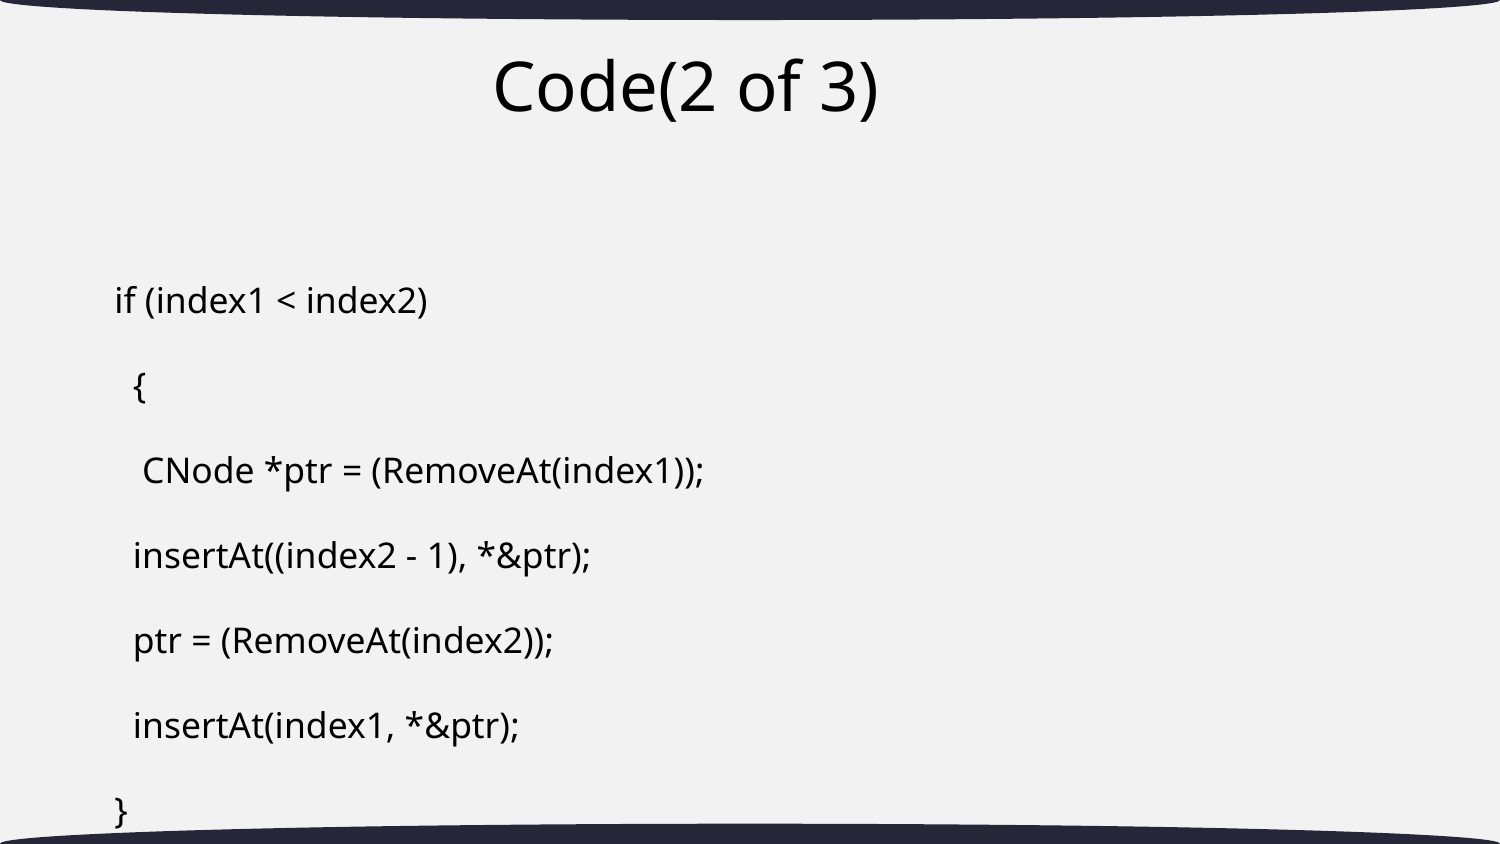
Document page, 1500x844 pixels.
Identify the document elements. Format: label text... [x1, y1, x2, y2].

title Code(2 of 3) [103, 44, 1397, 208]
list if (index1 < index2) { CNode *ptr = (RemoveAt(index1)); insertAt((index2 - 1), *&ptr); ptr = (RemoveAt(index2)); insertAt(index1, *&ptr); } [103, 224, 1397, 760]
